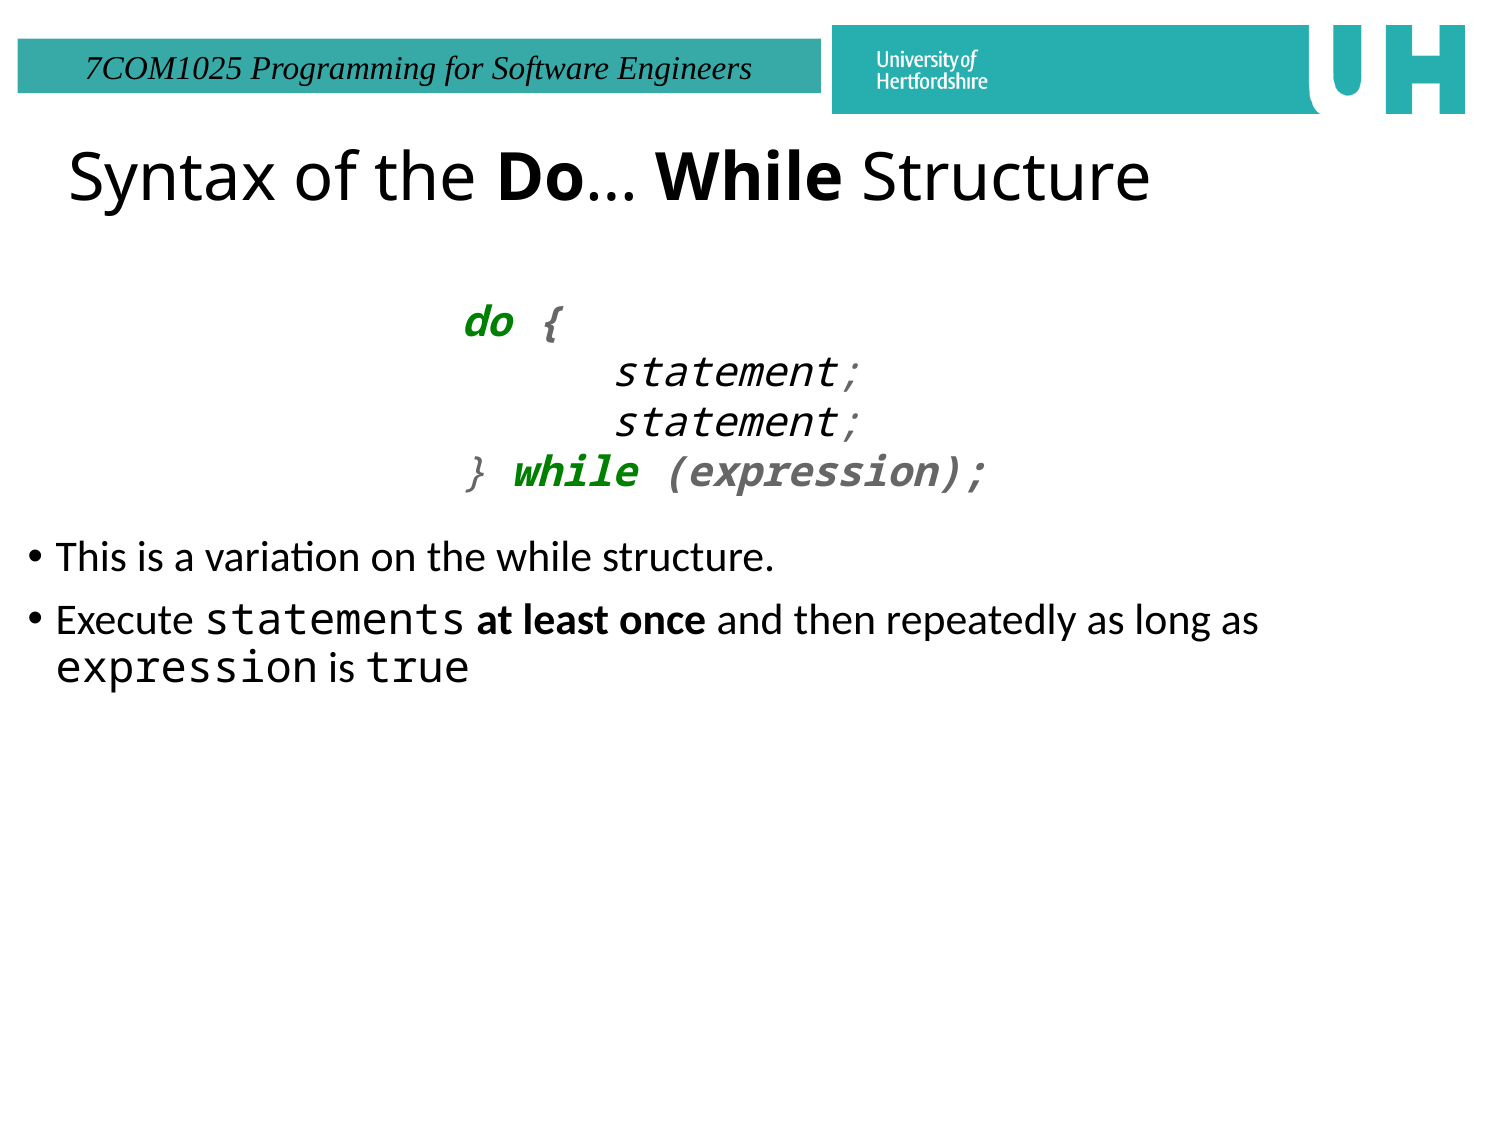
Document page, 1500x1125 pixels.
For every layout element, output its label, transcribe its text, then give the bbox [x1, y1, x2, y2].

title Syntax of the Do… While Structure [53, 70, 1347, 288]
picture [832, 25, 1465, 114]
text_box do { statement; statement; } while (expression); [446, 287, 1057, 503]
list This is a variation on the while structure. Execute statements at least once and then repeatedly as long as expression is true [12, 526, 1282, 976]
